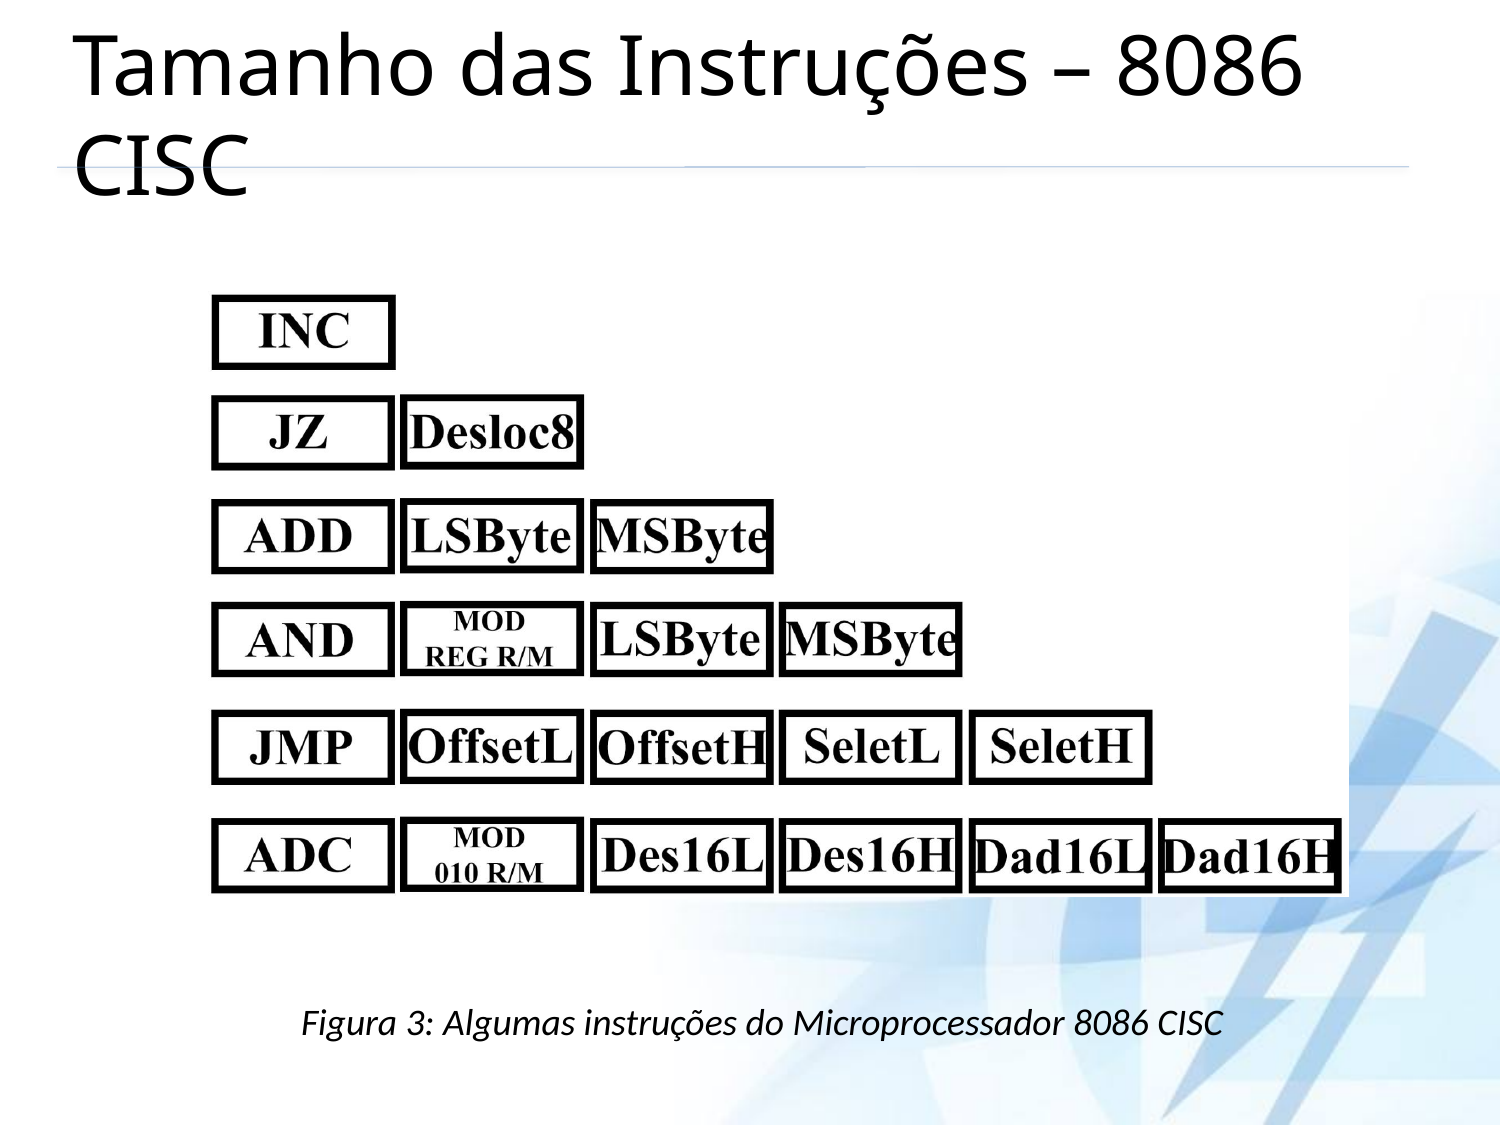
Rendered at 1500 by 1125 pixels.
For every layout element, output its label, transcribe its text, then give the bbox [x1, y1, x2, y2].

picture [0, 0, 1500, 1125]
text_box Figura 3: Algumas instruções do Microprocessador 8086 CISC [115, 990, 1410, 1051]
text_box Tamanho das Instruções – 8086 CISC [57, 84, 1351, 141]
